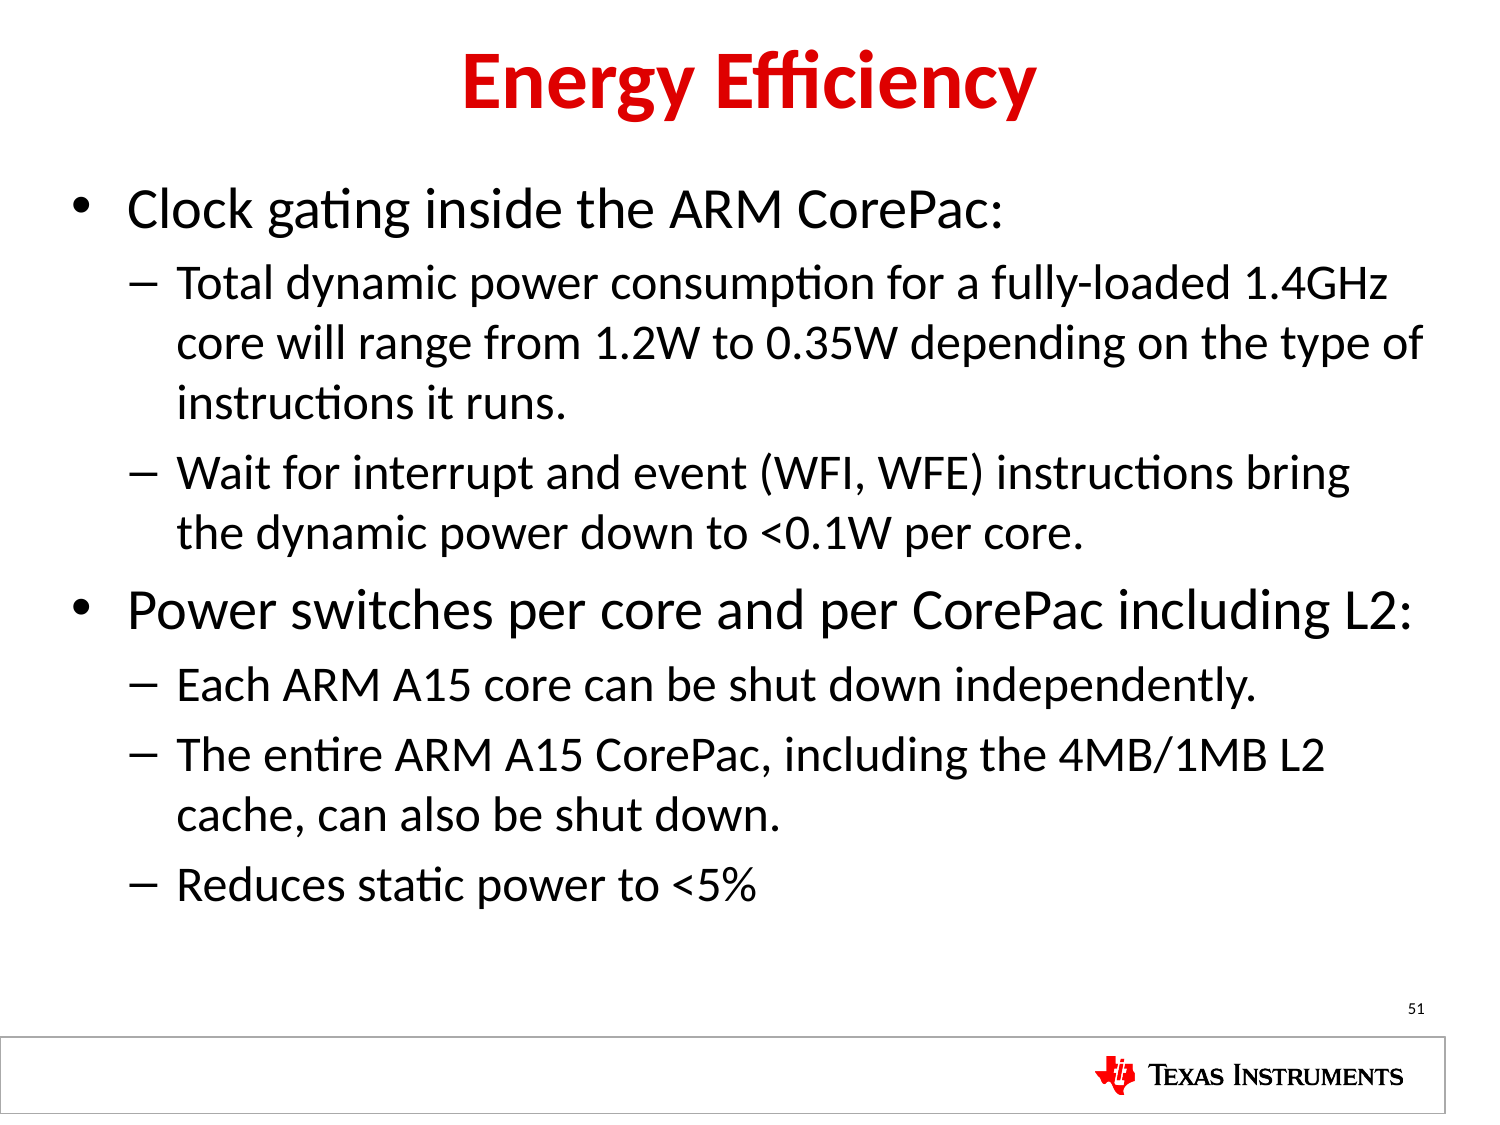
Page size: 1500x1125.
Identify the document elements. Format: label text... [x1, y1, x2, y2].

picture [1095, 1056, 1403, 1095]
title Energy Efficiency [74, 12, 1426, 138]
slide_number 51 [1089, 990, 1440, 1025]
list Clock gating inside the ARM CorePac: Total dynamic power consumption for a fully-loaded 1.4GHz core will range from 1.2W to 0.35W depending on the type of instructions it runs. Wait for interrupt and event (WFI, WFE) instructions bring the dynamic power down to <0.1W per core. Power switches per core and per CorePac including L2: Each ARM A15 core can be shut down independently. The entire ARM A15 CorePac, including the 4MB/1MB L2 cache, can also be shut down. Reduces static power to <5% [56, 162, 1441, 1038]
